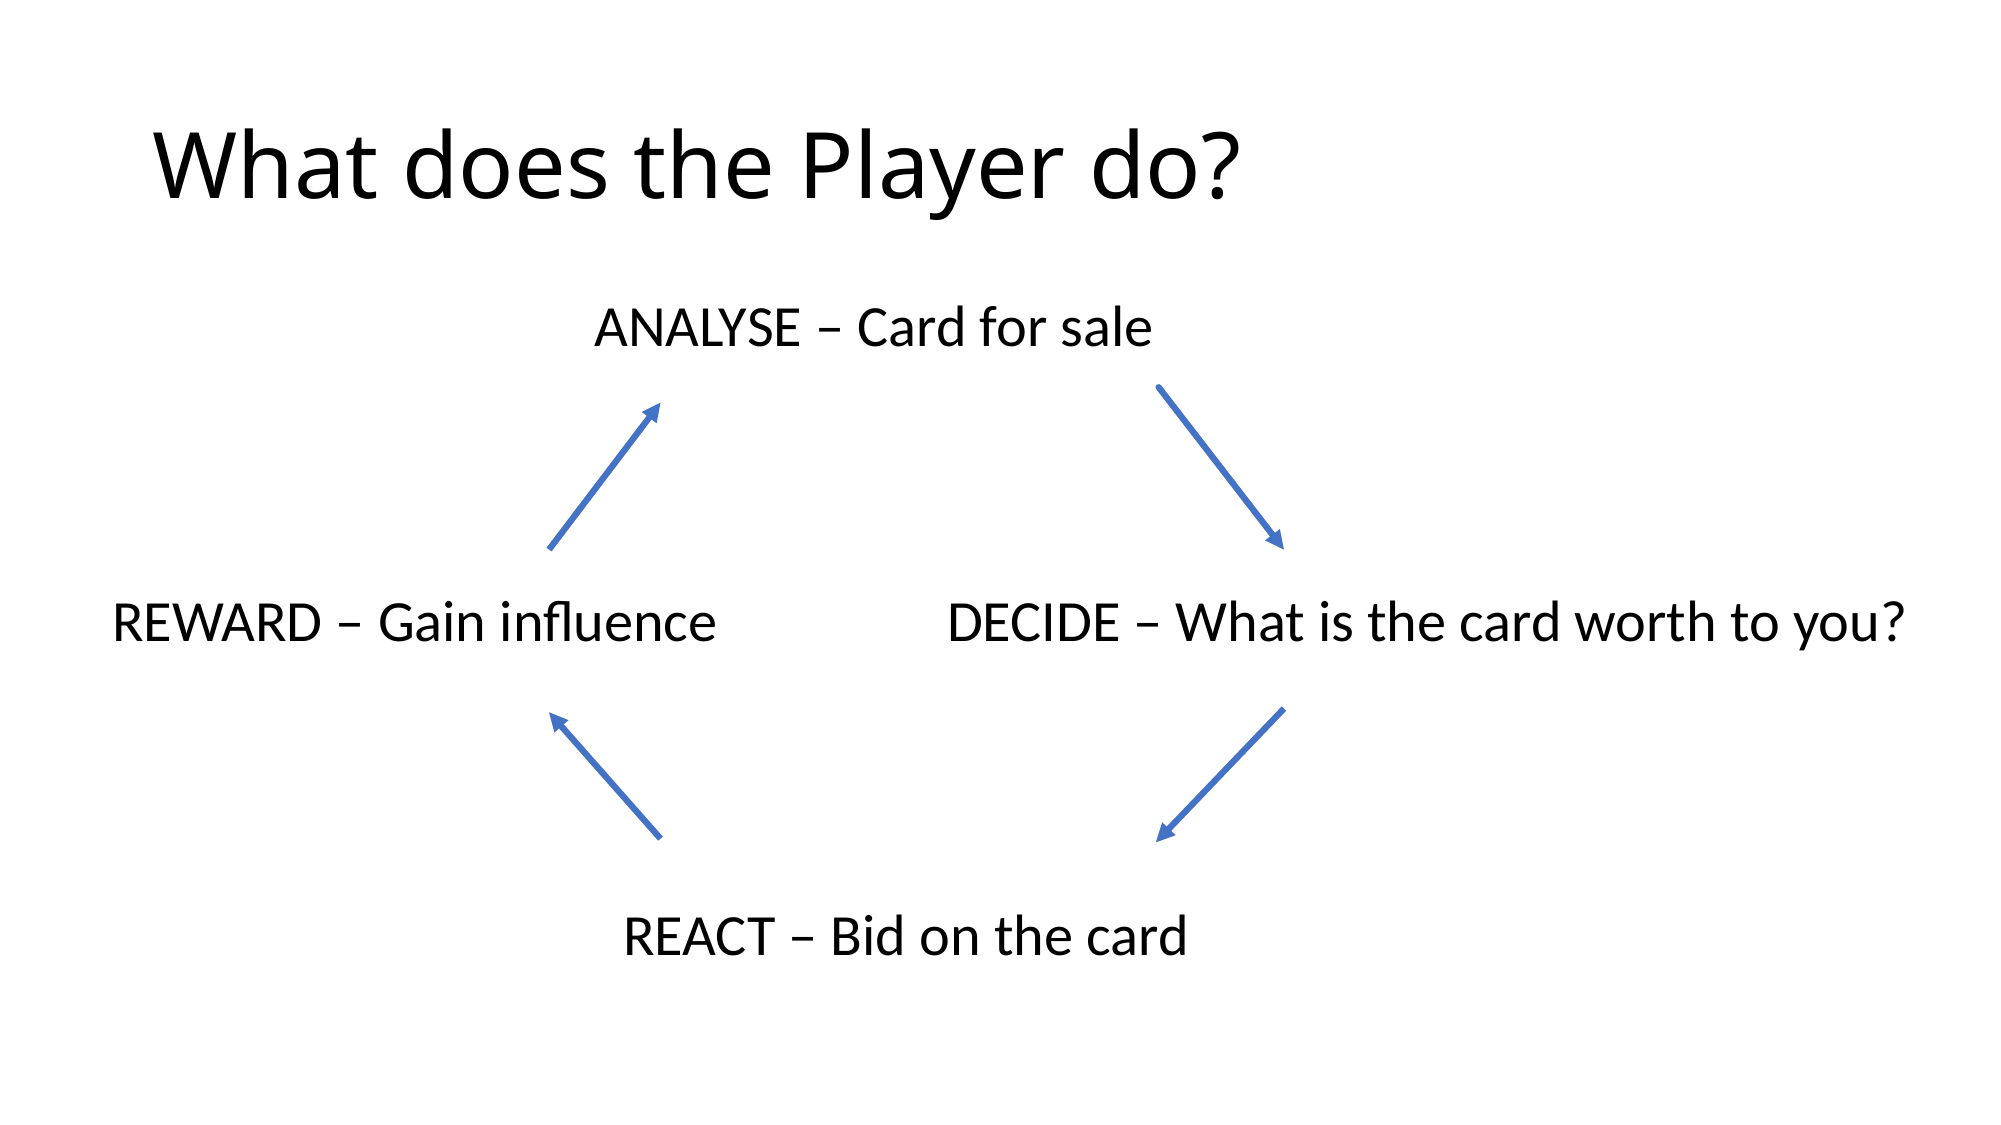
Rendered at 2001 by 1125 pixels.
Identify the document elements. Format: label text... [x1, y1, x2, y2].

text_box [1155, 708, 1284, 843]
text_box REACT – Bid on the card [608, 889, 1204, 975]
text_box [549, 402, 661, 550]
list ANALYSE – Card for sale [579, 289, 1322, 388]
text_box REWARD – Gain influence [97, 575, 734, 661]
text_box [549, 712, 661, 839]
title What does the Player do? [137, 59, 1863, 278]
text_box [1158, 387, 1284, 550]
text_box DECIDE – What is the card worth to you? [932, 575, 1923, 661]
